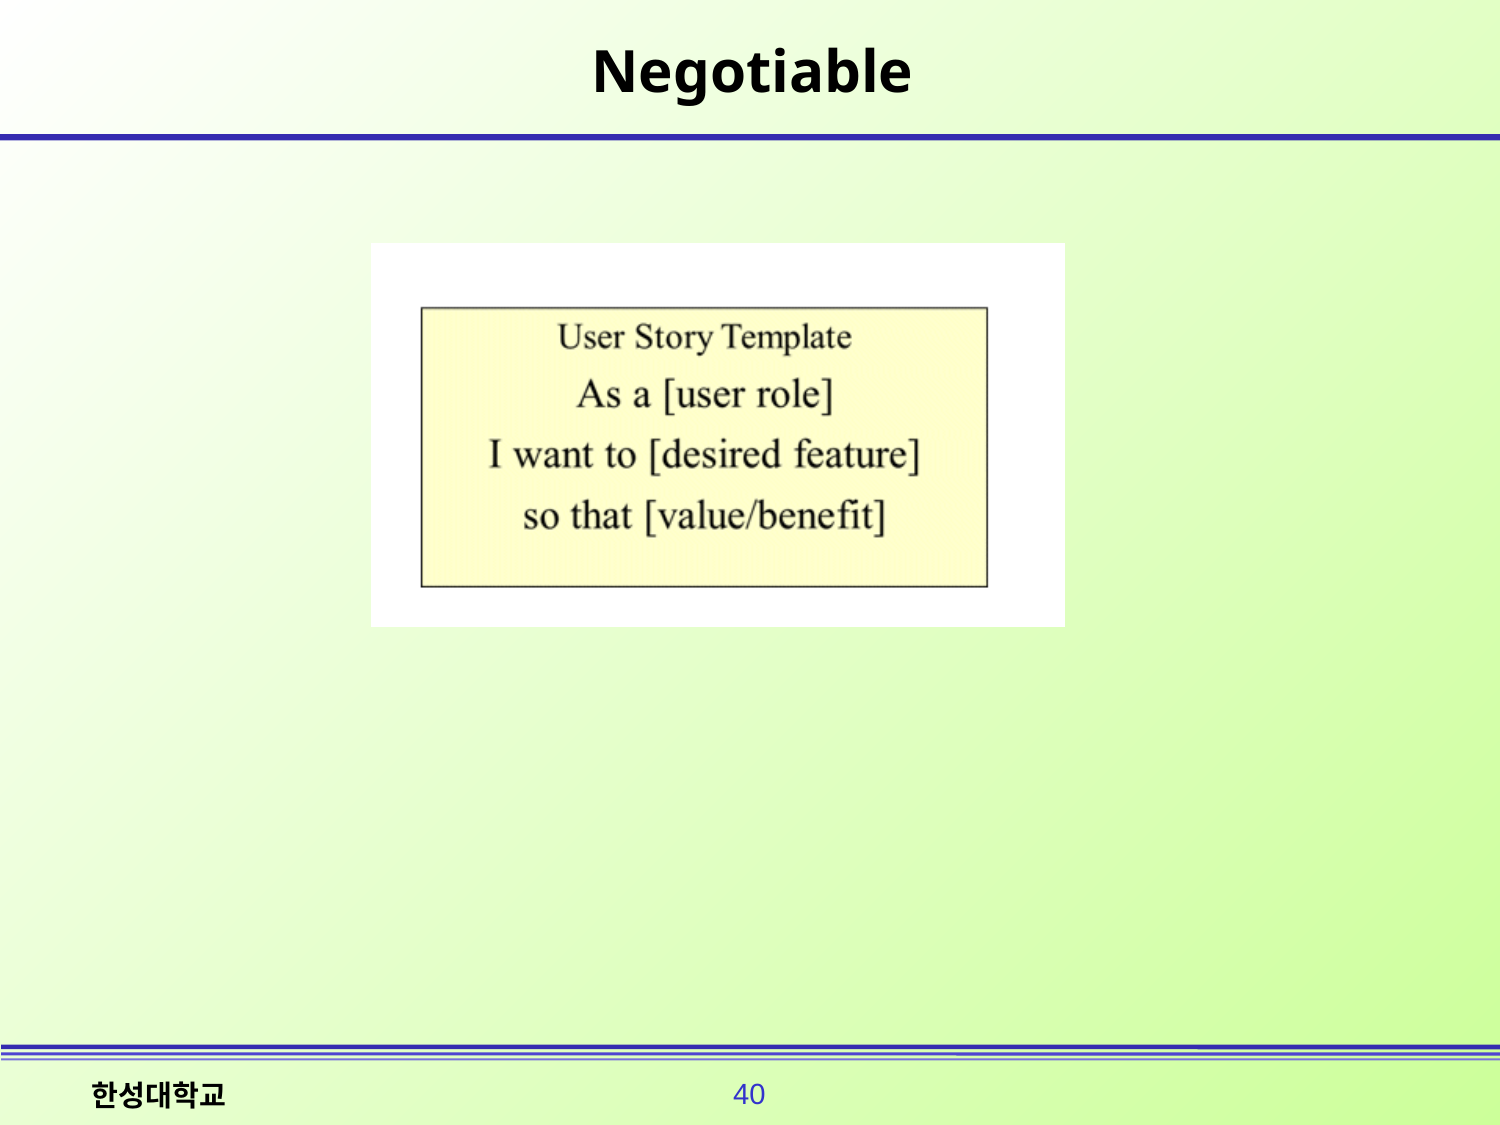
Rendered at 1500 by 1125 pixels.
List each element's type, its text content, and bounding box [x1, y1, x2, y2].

picture [371, 243, 1065, 627]
title Negotiable [371, 42, 1134, 97]
